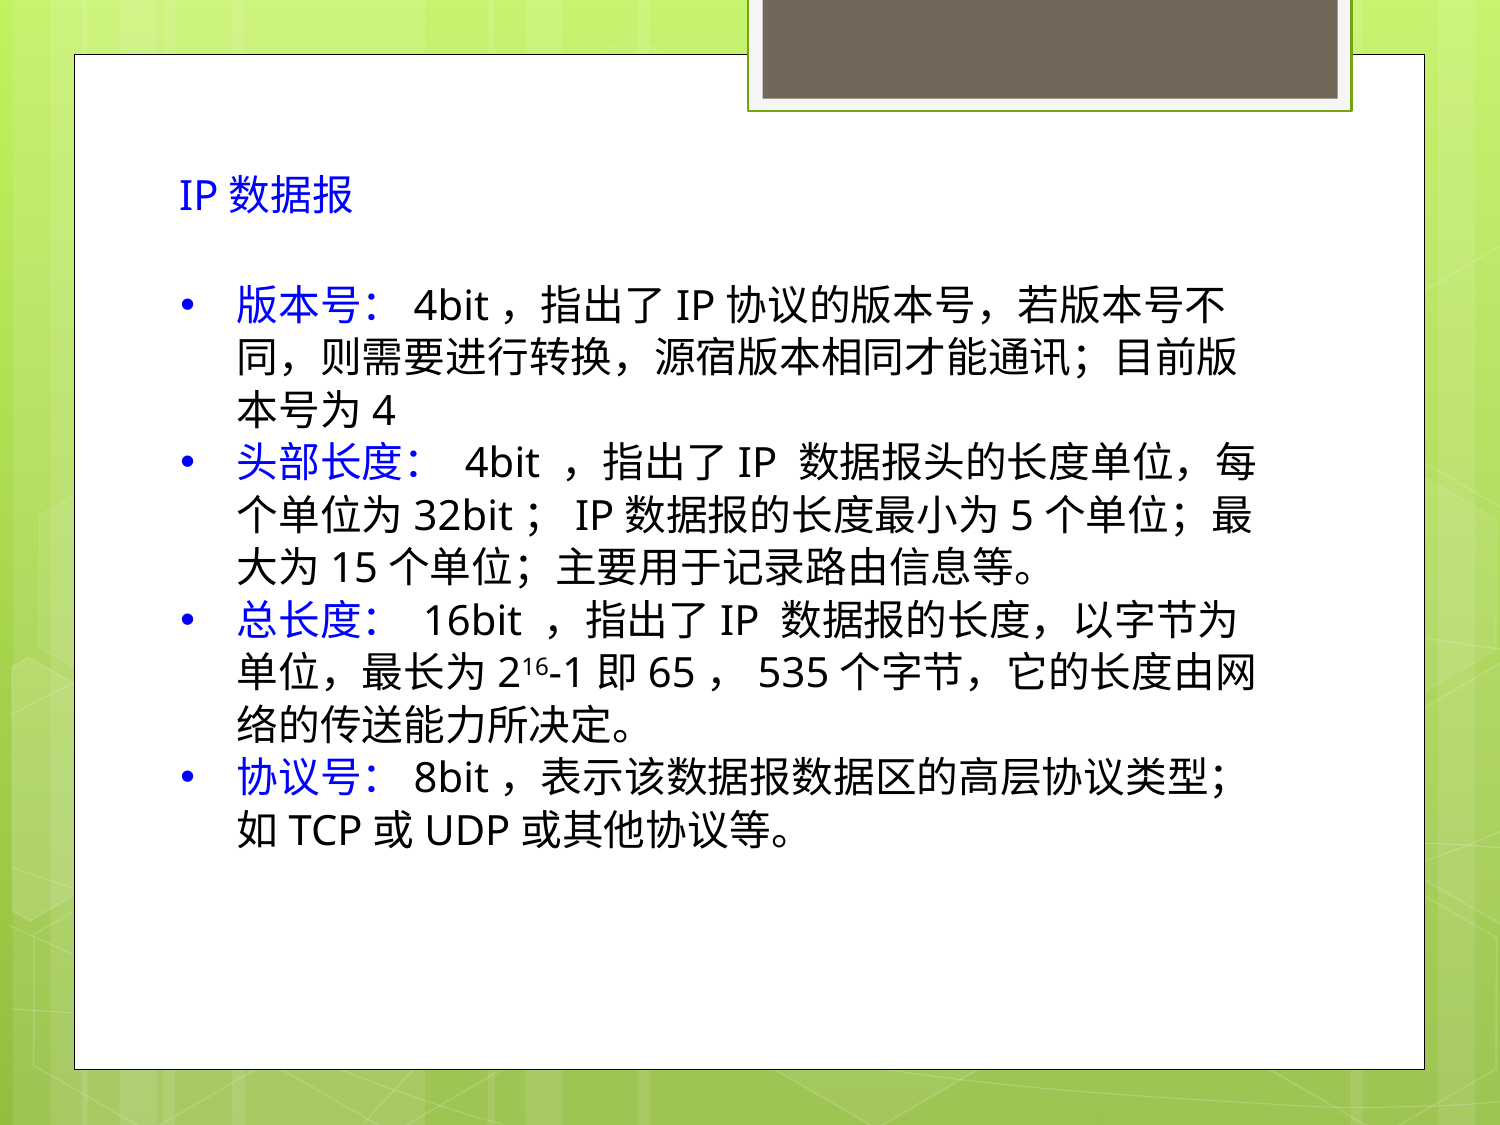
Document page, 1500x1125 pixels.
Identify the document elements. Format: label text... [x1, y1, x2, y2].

title IP数据报 [165, 165, 1318, 226]
text_box 版本号：4bit，指出了IP协议的版本号，若版本号不同，则需要进行转换，源宿版本相同才能通讯；目前版本号为4 头部长度： 4bit ，指出了IP 数据报头的长度单位，每个单位为32bit；IP数据报的长度最小为5个单位；最大为15个单位；主要用于记录路由信息等。 总长度： 16bit ，指出了IP 数据报的长度，以字节为单位，最长为216-1即65，535个字节，它的长度由网络的传送能力所决定。 协议号：8bit，表示该数据报数据区的高层协议类型；如TCP或UDP或其他协议等。 [165, 268, 1279, 862]
